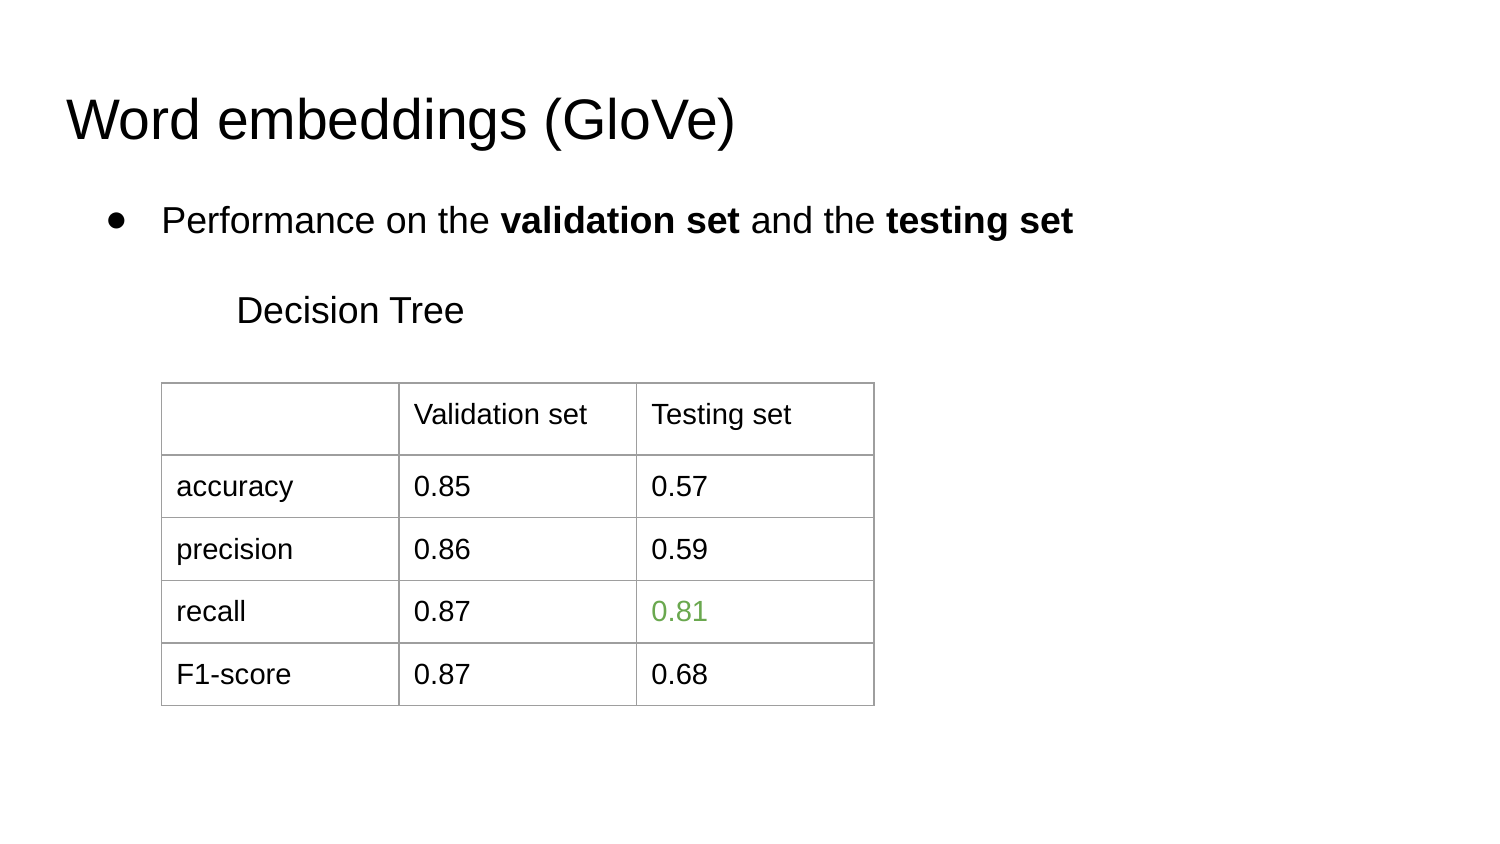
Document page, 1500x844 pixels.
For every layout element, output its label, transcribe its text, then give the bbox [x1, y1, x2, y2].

table_header Validation set [400, 384, 636, 454]
table_cell 0.57 [637, 456, 873, 517]
table_cell 0.81 [637, 581, 873, 642]
table_cell precision [162, 518, 398, 580]
text_box Performance on the validation set and the testing set Decision Tree [71, 181, 1414, 791]
table_cell 0.68 [637, 644, 873, 705]
table_cell 0.86 [400, 518, 636, 580]
table_cell recall [162, 581, 398, 642]
table_cell accuracy [162, 456, 398, 517]
table_cell 0.59 [637, 518, 873, 580]
table_cell F1-score [162, 644, 398, 705]
table_cell 0.85 [400, 456, 636, 517]
table_header [162, 384, 398, 454]
table_cell 0.87 [400, 581, 636, 642]
table_cell 0.87 [400, 644, 636, 705]
table_header Testing set [637, 384, 873, 454]
title Word embeddings (GloVe) [51, 72, 1449, 167]
